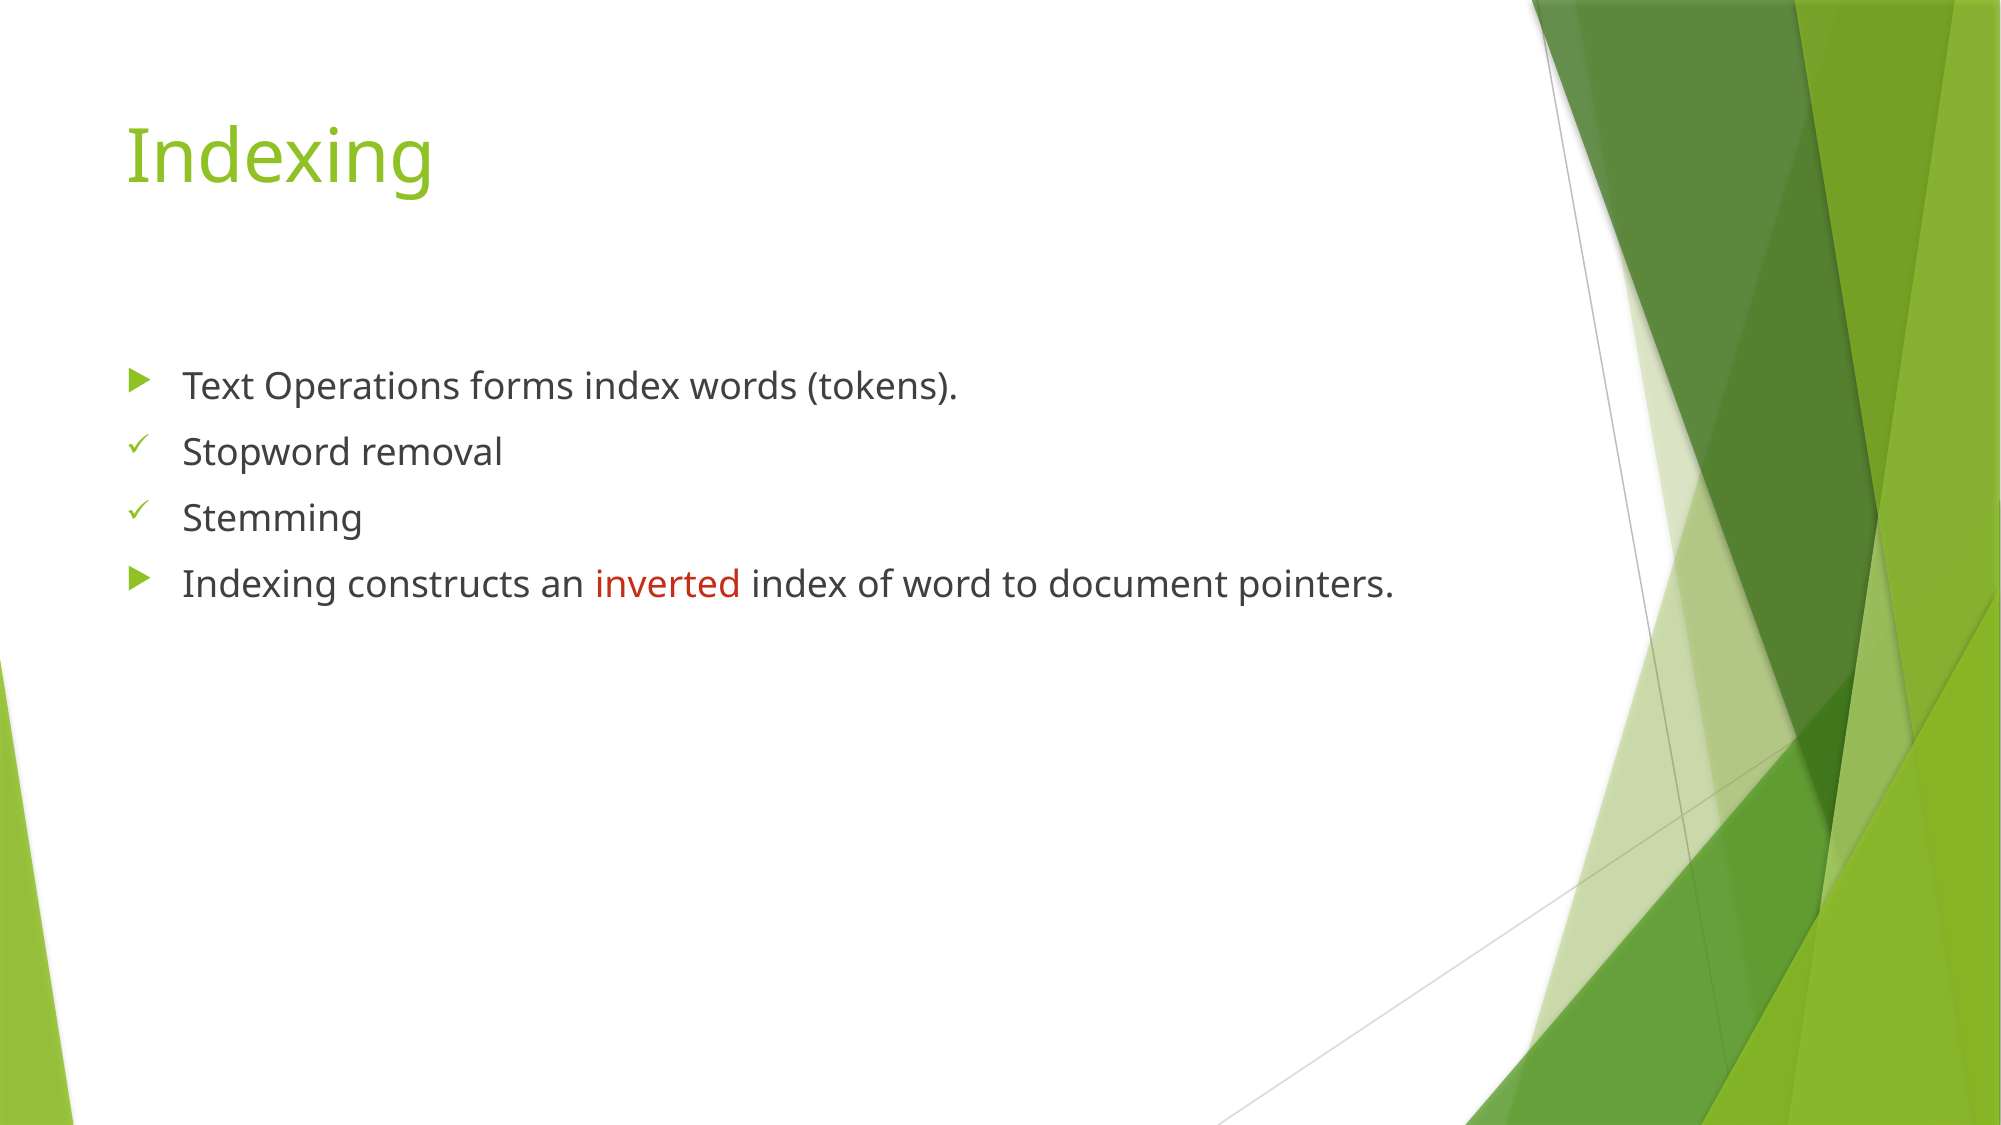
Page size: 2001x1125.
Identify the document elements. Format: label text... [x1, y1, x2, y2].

list Text Operations forms index words (tokens). Stopword removal Stemming Indexing constructs an inverted index of word to document pointers. [111, 354, 1522, 992]
title Indexing [111, 99, 1522, 317]
